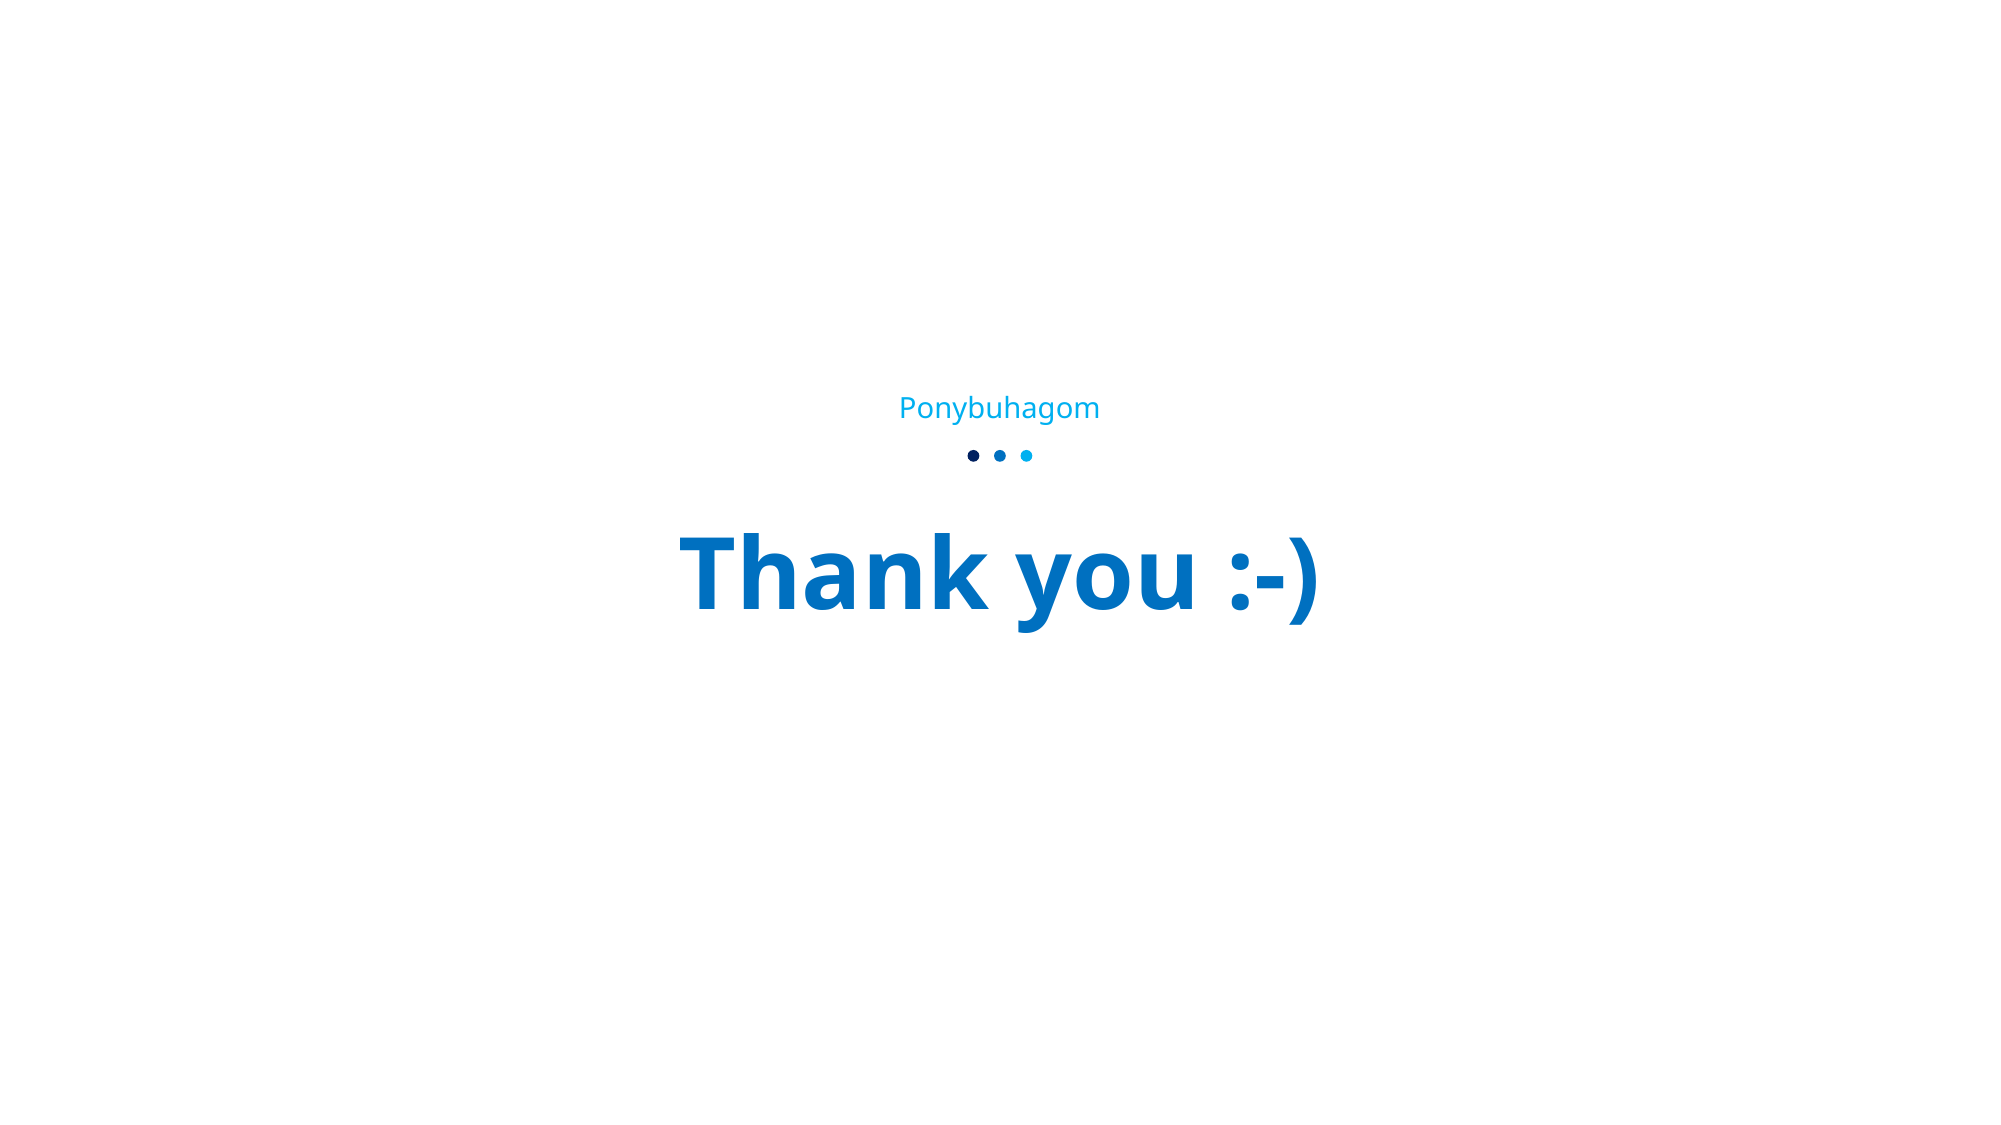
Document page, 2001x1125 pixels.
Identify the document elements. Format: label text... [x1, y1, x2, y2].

text_box Thank you :-) [663, 466, 1337, 638]
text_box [967, 449, 1033, 462]
text_box Ponybuhagom [884, 381, 1116, 432]
